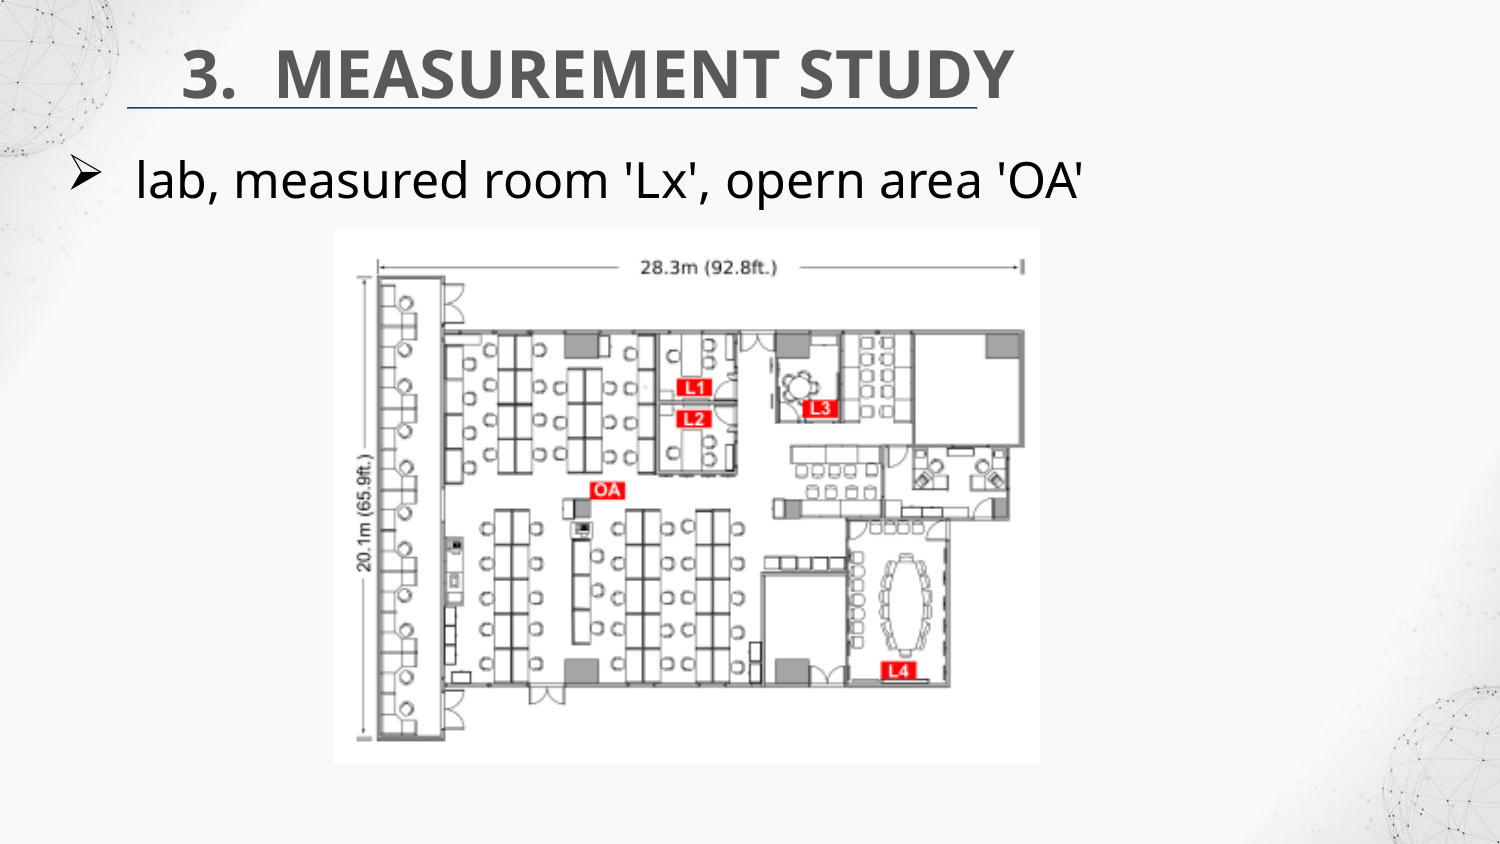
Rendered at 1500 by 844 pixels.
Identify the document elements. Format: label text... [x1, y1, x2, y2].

text_box 3. MEASUREMENT STUDY [85, 26, 1112, 118]
text_box lab, measured room 'Lx', opern area 'OA' [51, 141, 1213, 216]
picture [0, 0, 1500, 844]
